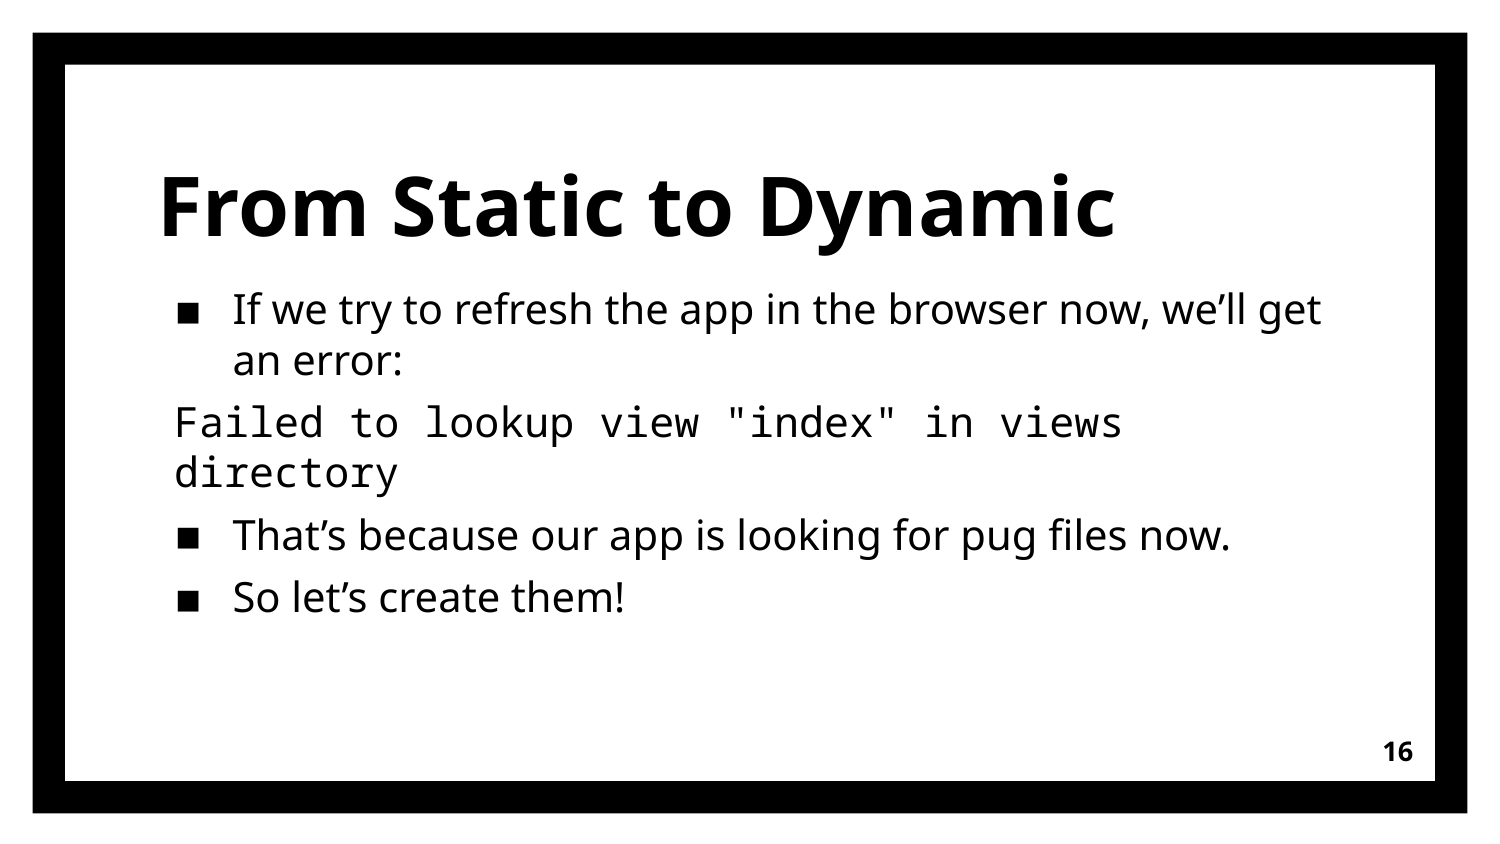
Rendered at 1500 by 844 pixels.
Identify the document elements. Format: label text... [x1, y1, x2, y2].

title From Static to Dynamic [142, 139, 1339, 268]
slide_number 16 [1338, 720, 1429, 786]
list If we try to refresh the app in the browser now, we’ll get an error: Failed to lookup view "index" in views directory That’s because our app is looking for pug files now. So let’s create them! [142, 268, 1358, 752]
